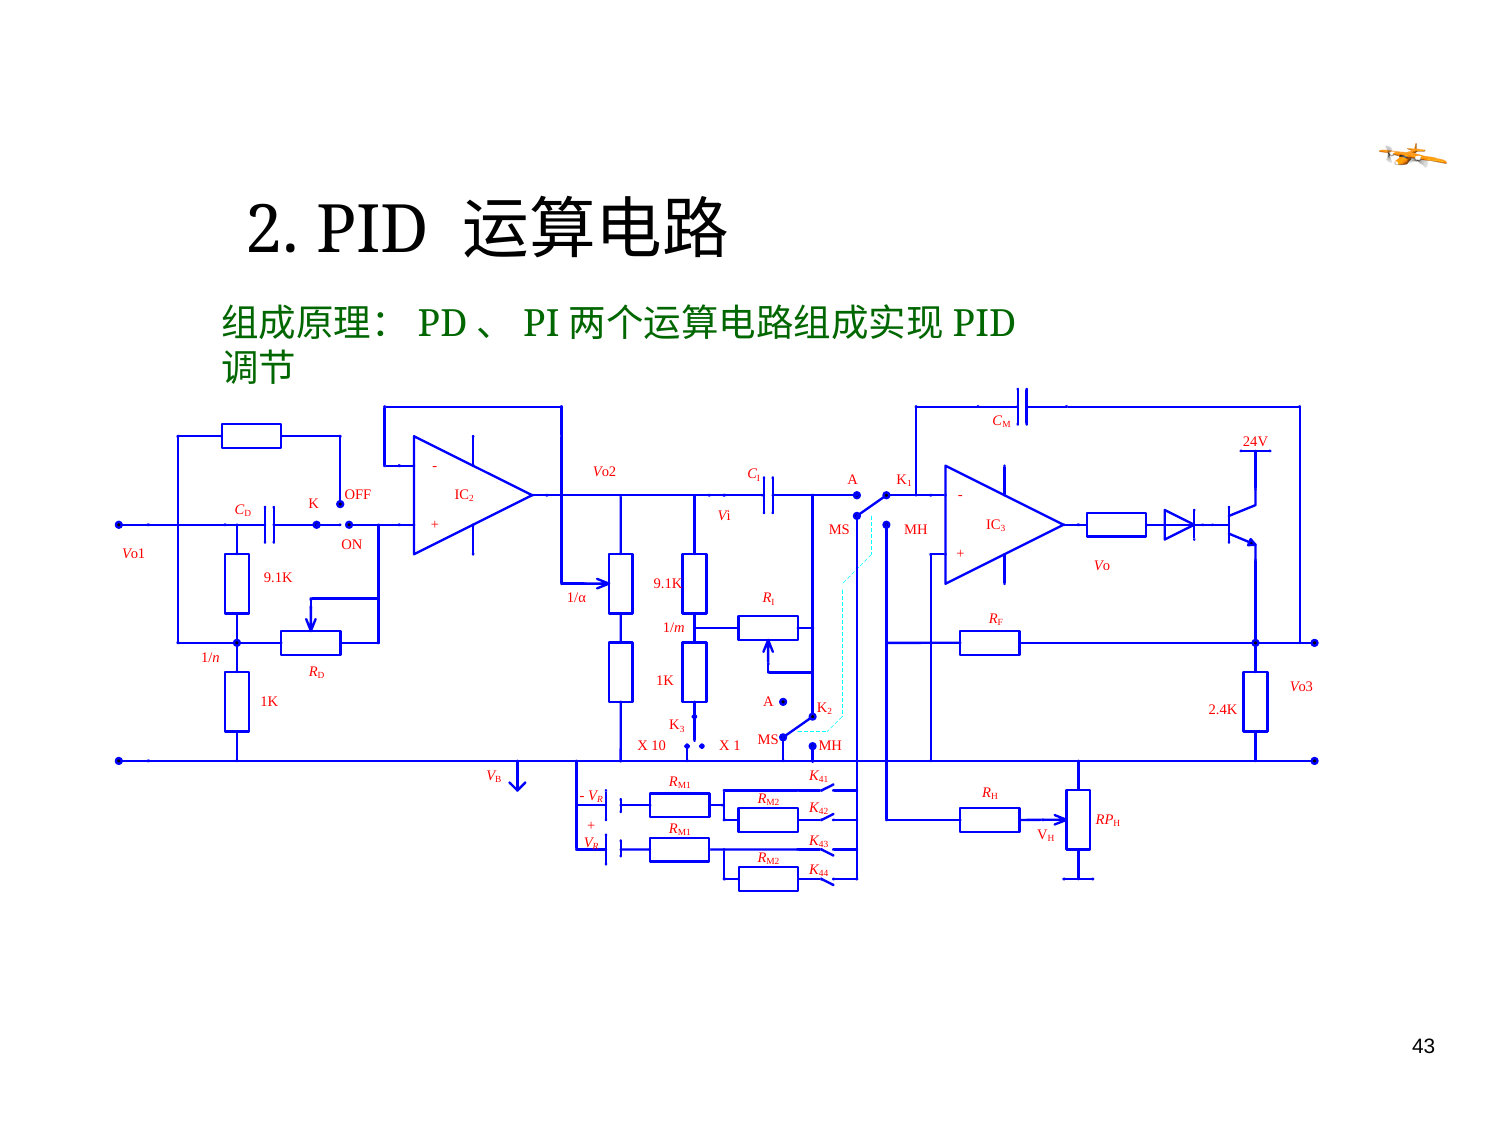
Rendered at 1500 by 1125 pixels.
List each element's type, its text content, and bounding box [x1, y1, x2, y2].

text_box 2. PID 运算电路 [230, 178, 798, 274]
text_box 组成原理：PD、PI两个运算电路组成实现PID调节 [206, 292, 1063, 383]
slide_number 43 [1137, 1024, 1451, 1101]
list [111, 385, 1322, 895]
picture [1375, 136, 1448, 177]
